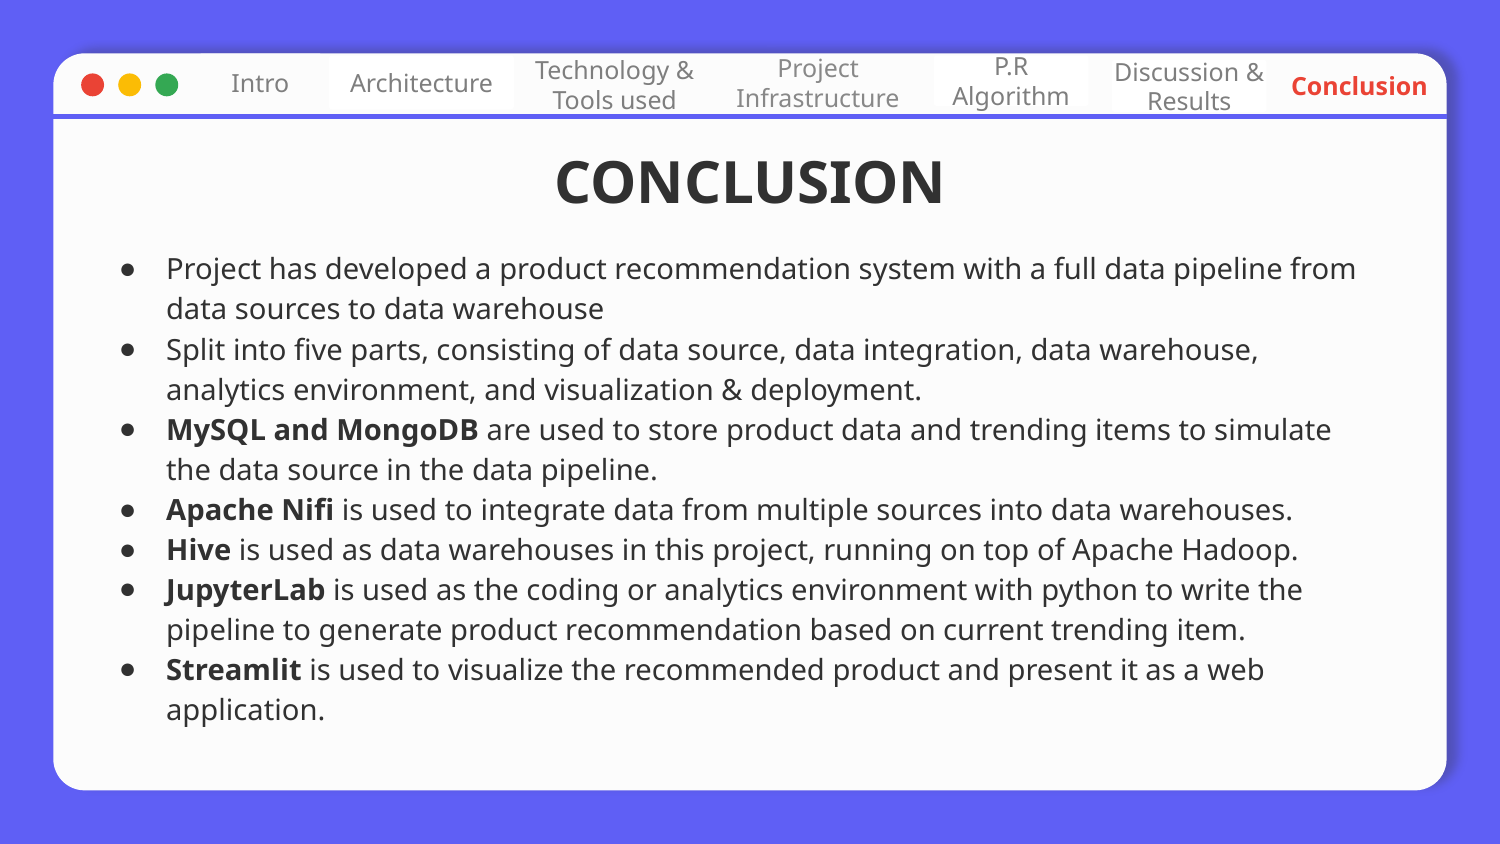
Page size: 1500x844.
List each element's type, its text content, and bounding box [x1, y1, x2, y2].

title CONCLUSION [433, 153, 1067, 231]
text_box Intro [198, 53, 323, 113]
text_box Architecture [328, 55, 514, 110]
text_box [80, 73, 179, 97]
text_box Project Infrastructure [725, 51, 911, 115]
text_box P.R Algorithm [933, 55, 1089, 106]
text_box Technology & Tools used [517, 53, 713, 115]
text_box Discussion & Results [1111, 59, 1267, 112]
list Project has developed a product recommendation system with a full data pipeline from data sources to data warehouse Split into five parts, consisting of data source, data integration, data warehouse, analytics environment, and visualization & deployment. MySQL and MongoDB are used to store product data and trending items to simulate the data source in the data pipeline. Apache Nifi is used to integrate data from multiple sources into data warehouses. Hive is used as data warehouses in this project, running on top of Apache Hadoop. JupyterLab is used as the coding or analytics environment with python to write the pipeline to generate product recommendation based on current trending item. Streamlit is used to visualize the recommended product and present it as a web application. [104, 230, 1384, 731]
text_box Conclusion [1282, 53, 1438, 115]
